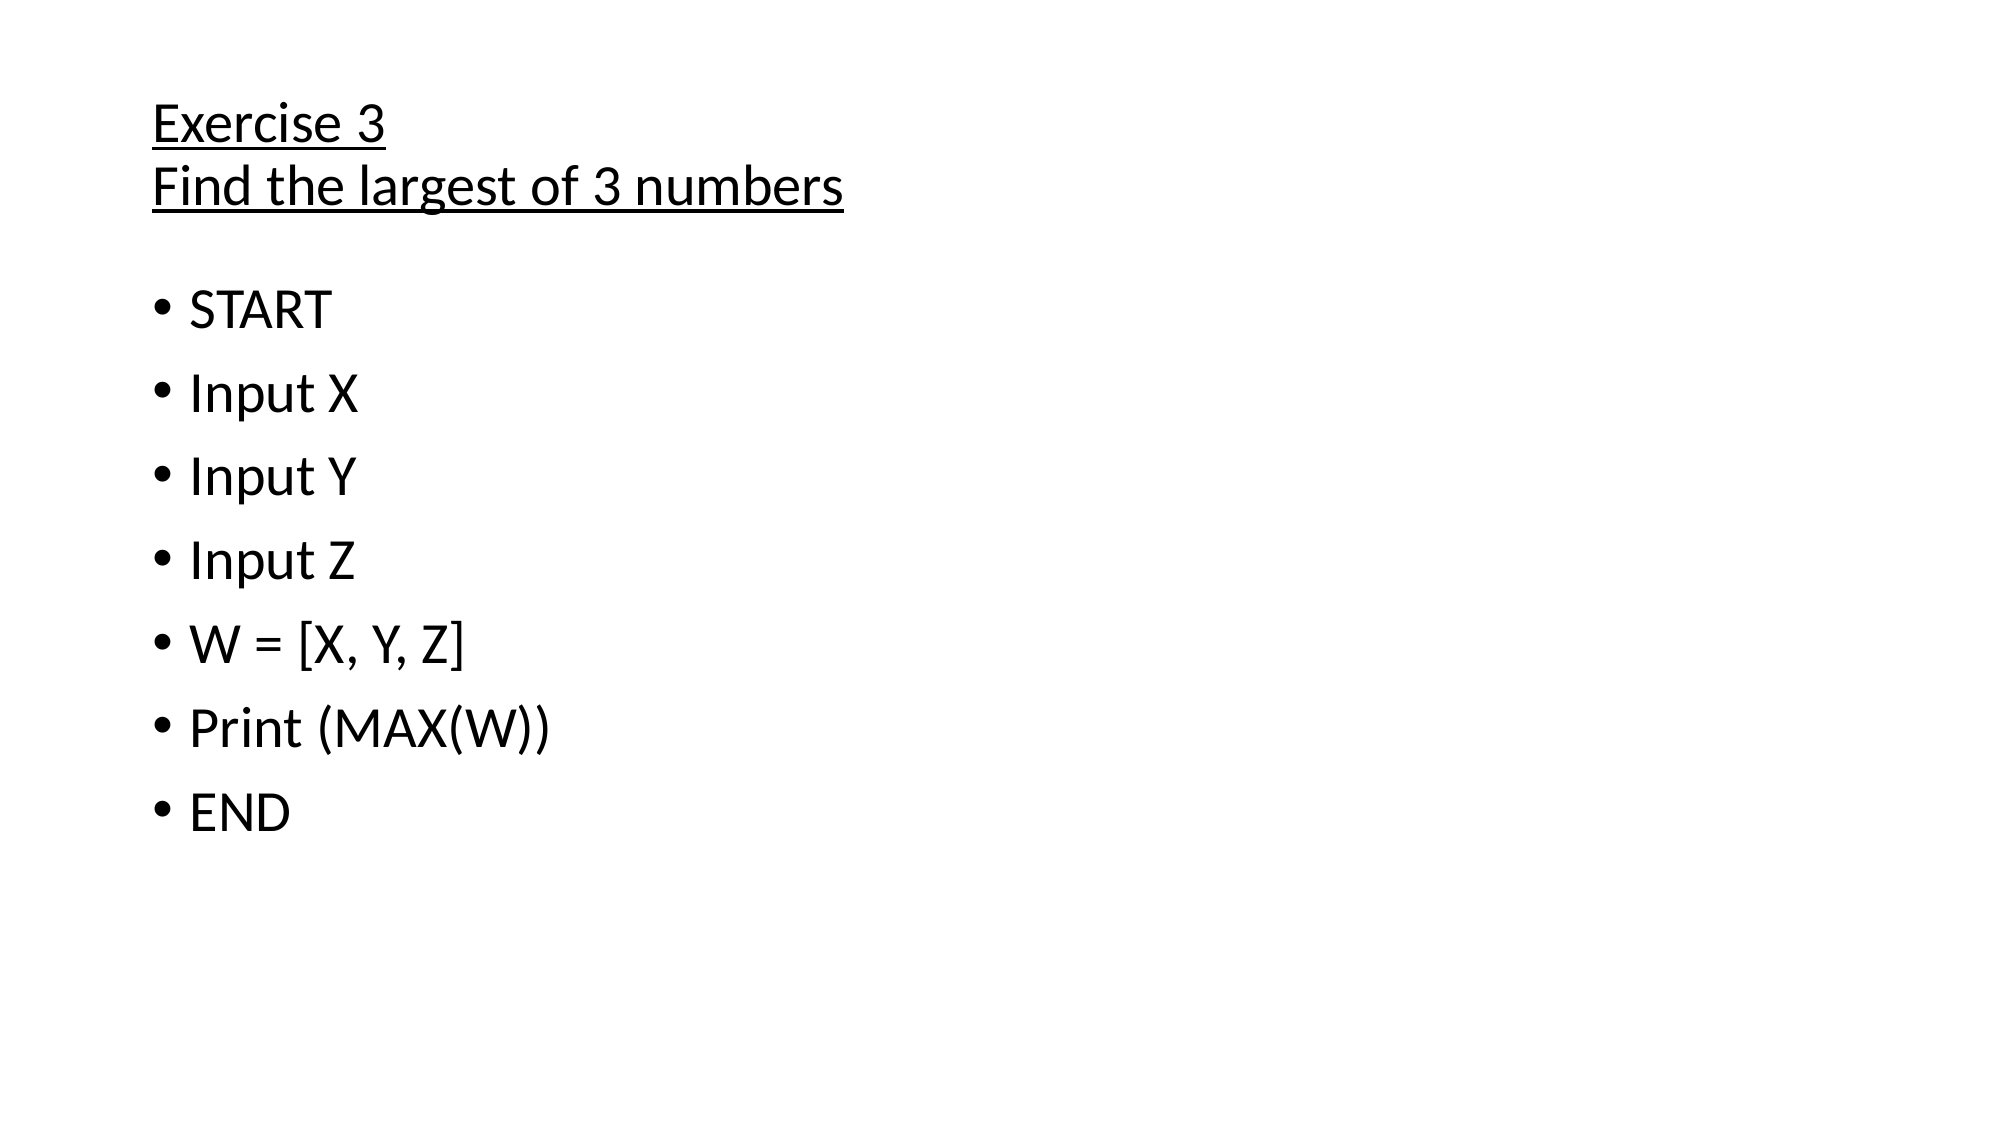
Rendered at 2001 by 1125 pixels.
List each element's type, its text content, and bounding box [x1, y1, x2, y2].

list START Input X Input Y Input Z W = [X, Y, Z] Print (MAX(W)) END [137, 270, 1863, 985]
title Exercise 3 Find the largest of 3 numbers [137, 46, 1863, 265]
